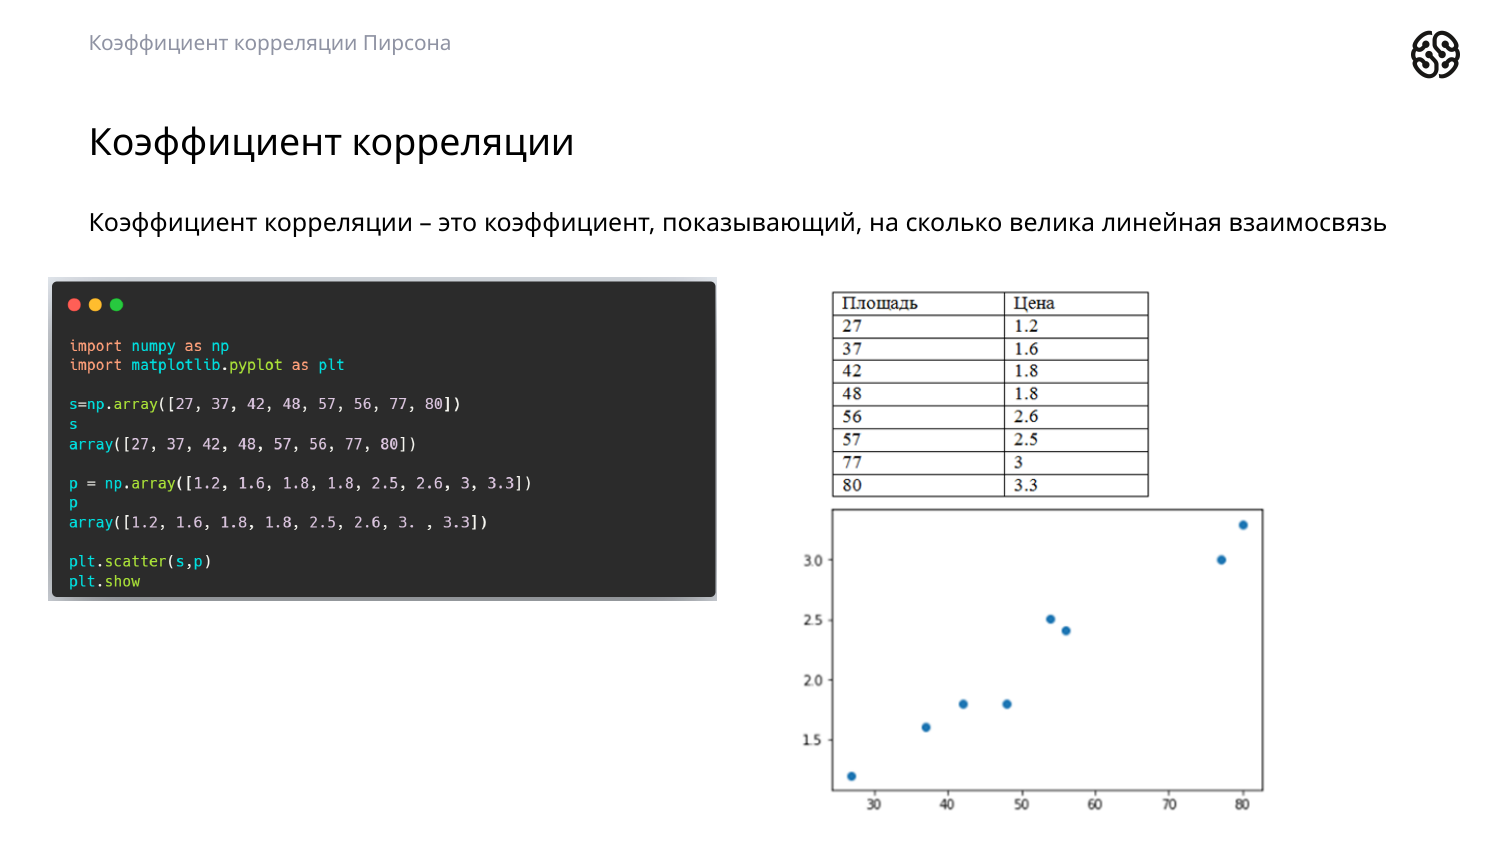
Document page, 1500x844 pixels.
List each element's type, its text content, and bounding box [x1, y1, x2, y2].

picture [784, 277, 1283, 828]
subtitle Коэффициент корреляции Пирсона [88, 24, 1066, 84]
title Коэффициент корреляции [88, 118, 1412, 164]
picture [48, 277, 717, 602]
picture [1411, 30, 1460, 79]
subtitle Коэффициент корреляции – это коэффициент, показывающий, на сколько велика линейная взаимосвязь [88, 206, 1412, 739]
